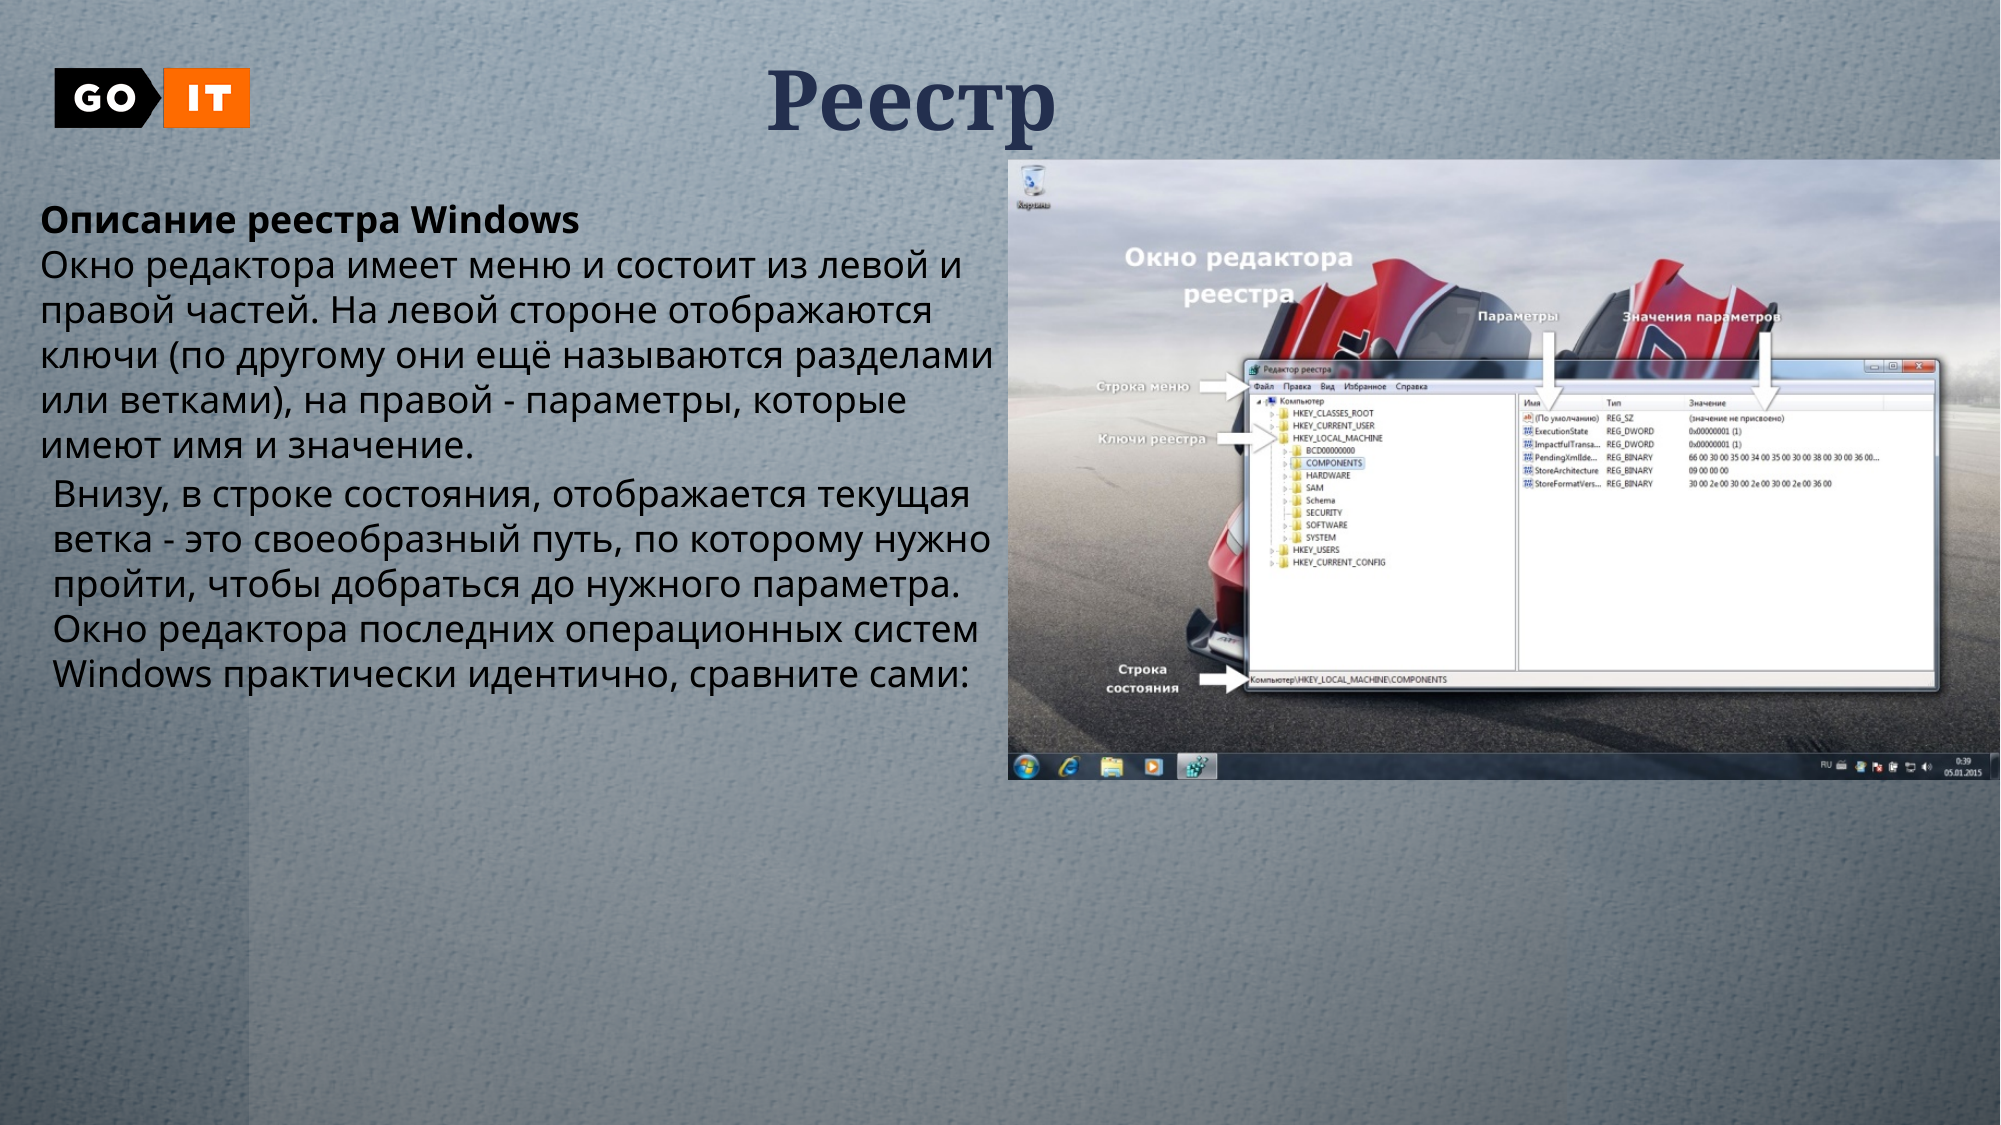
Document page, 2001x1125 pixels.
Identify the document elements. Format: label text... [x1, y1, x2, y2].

picture [1007, 159, 2000, 780]
text_box Реестр [375, 39, 1375, 155]
text_box [54, 0, 250, 188]
text_box Внизу, в строке состояния, отображается текущая ветка - это своеобразный путь, по которому нужно пройти, чтобы добраться до нужного параметра. Окно редактора последних операционных систем Windows практически идентично, сравните сами: [37, 462, 1003, 702]
text_box Описание реестра Windows Окно редактора имеет меню и состоит из левой и правой частей. На левой стороне отображаются ключи (по другому они ещё называются разделами или ветками), на правой - параметры, которые имеют имя и значение. [24, 188, 1003, 474]
